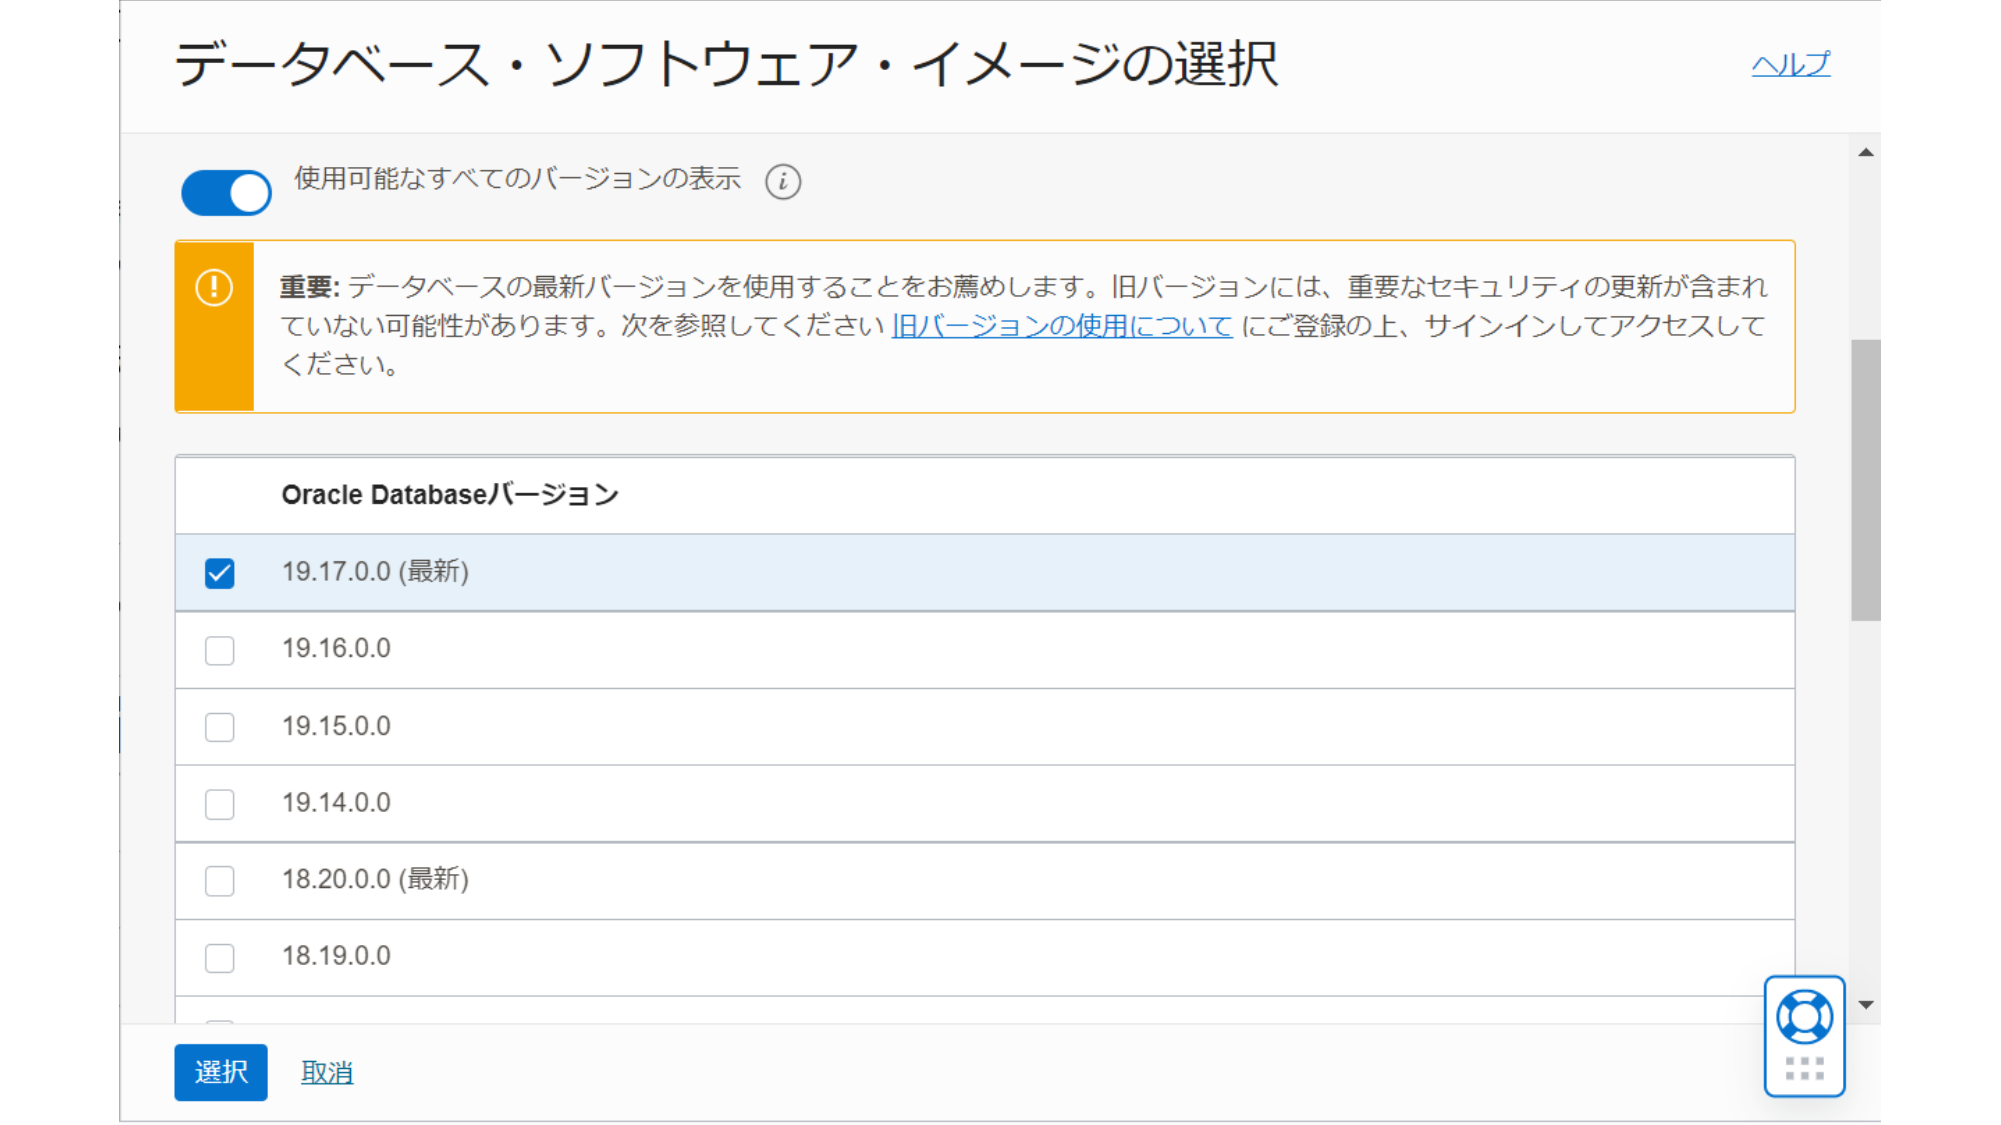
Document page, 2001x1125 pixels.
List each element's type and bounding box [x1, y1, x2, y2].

picture [119, 0, 1881, 1125]
